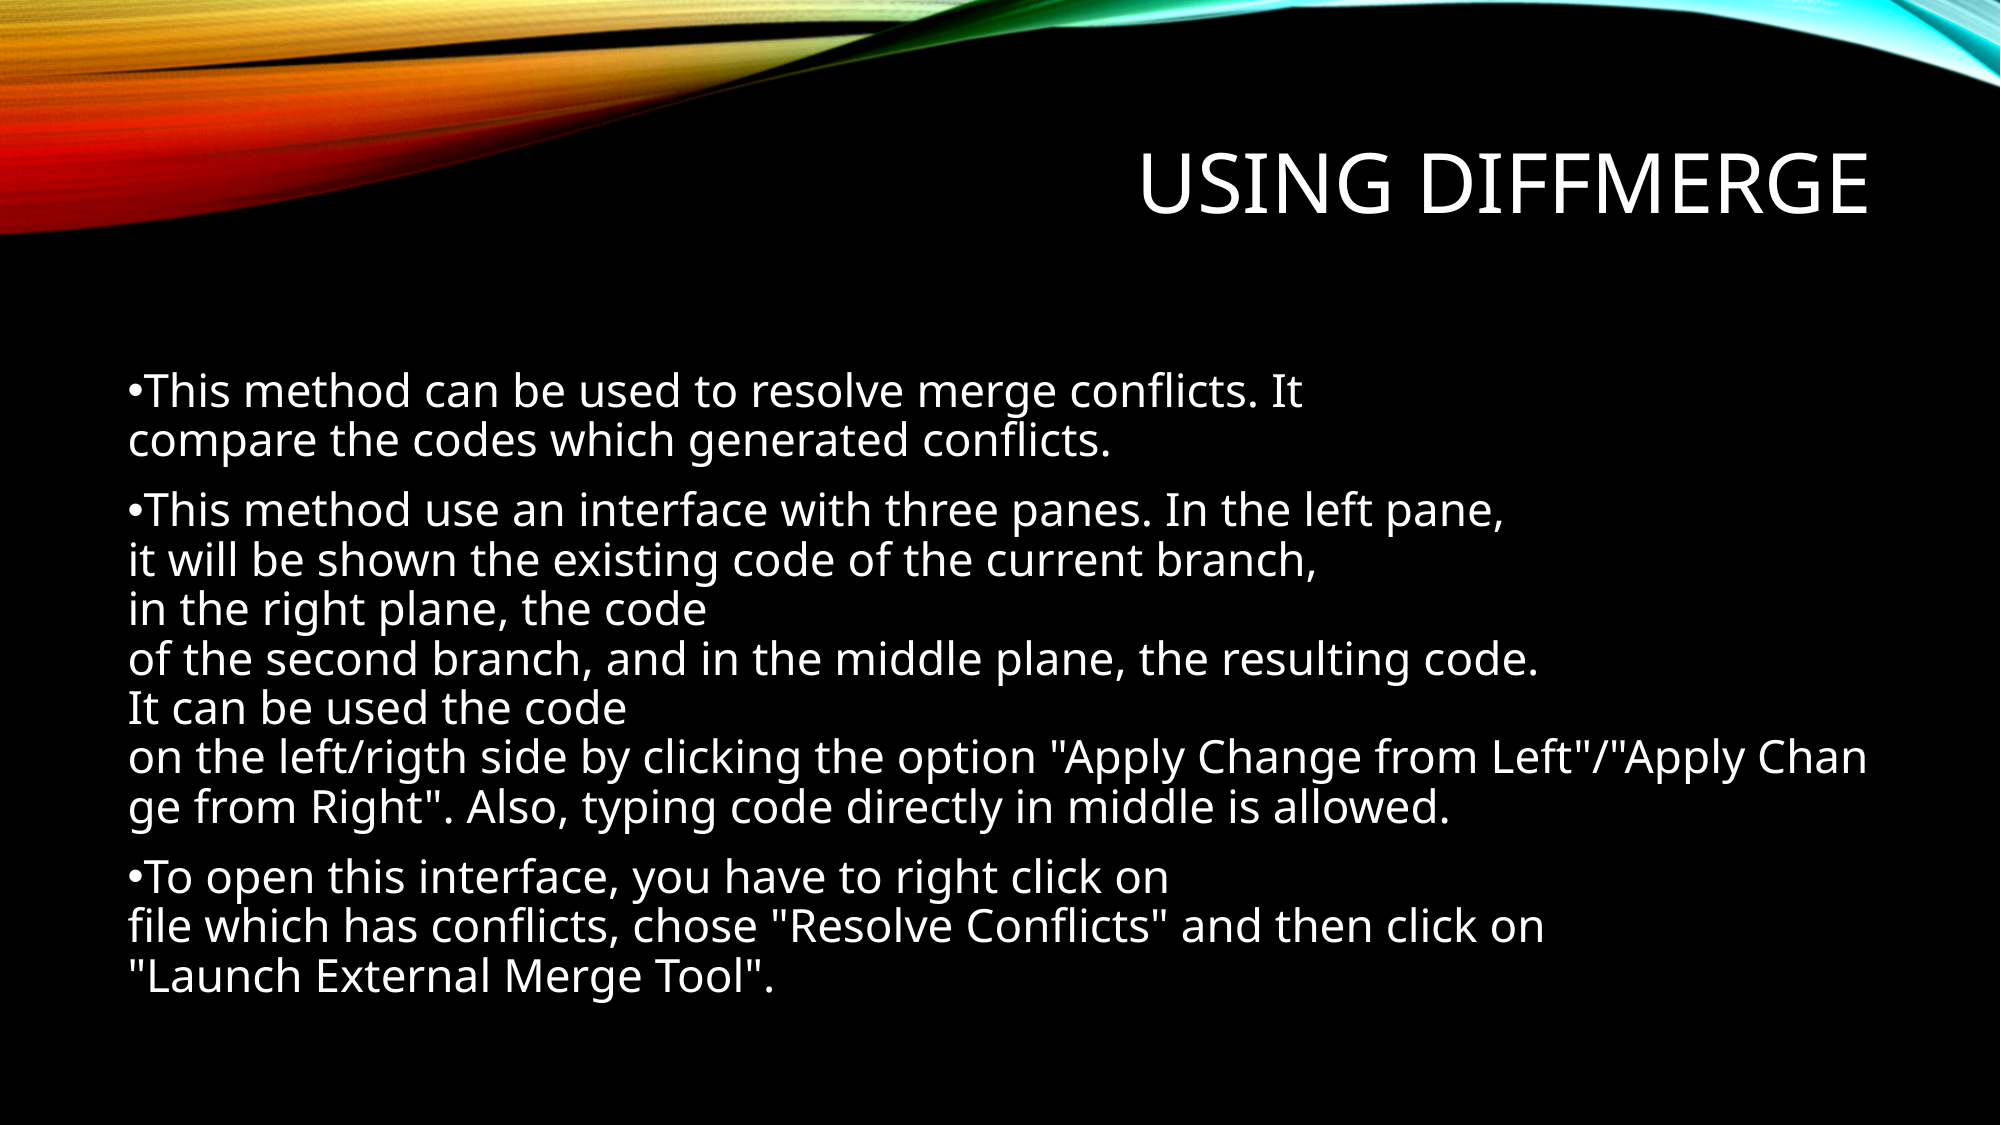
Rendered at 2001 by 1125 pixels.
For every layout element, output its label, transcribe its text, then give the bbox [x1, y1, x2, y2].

title USING DIFFMERGE [474, 125, 1888, 338]
list This method can be used to resolve merge conflicts. It compare the codes which generated conflicts. This method use an interface with three panes. In the left pane, it will be shown the existing code of the current branch, in the right plane, the code of the second branch, and in the middle plane, the resulting code. It can be used the code on the left/rigth side by clicking the option "Apply Change from Left"/"Apply Change from Right". Also, typing code directly in middle is allowed. To open this interface, you have to right click on file which has conflicts, chose "Resolve Conflicts" and then click on "Launch External Merge Tool". [112, 360, 1888, 1021]
picture [0, 0, 2000, 237]
